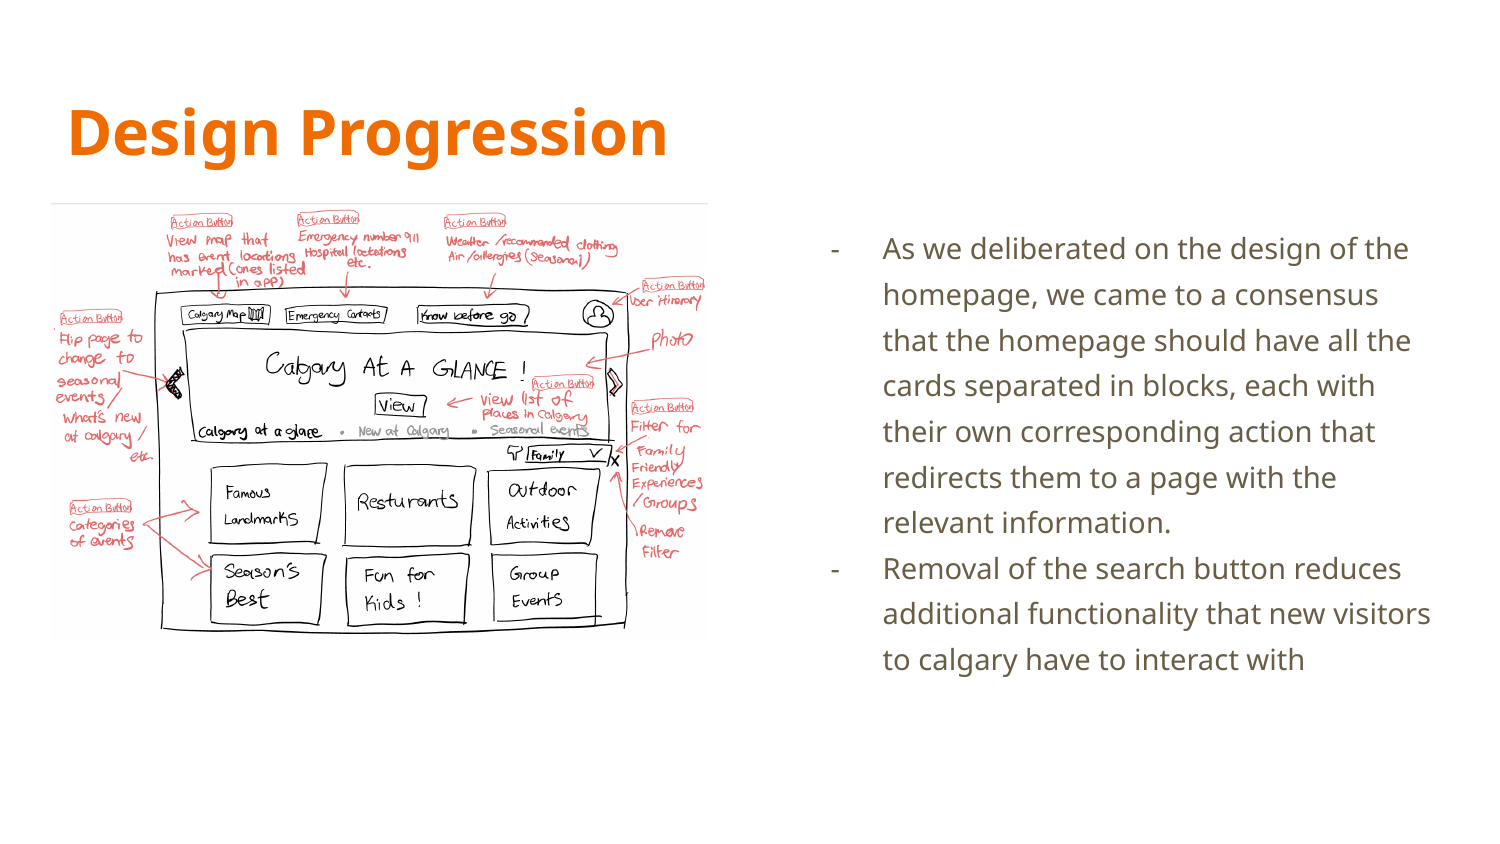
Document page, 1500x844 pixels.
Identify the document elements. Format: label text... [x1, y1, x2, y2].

picture [50, 203, 708, 641]
title Design Progression [51, 72, 1449, 189]
list As we deliberated on the design of the homepage, we came to a consensus that the homepage should have all the cards separated in blocks, each with their own corresponding action that redirects them to a page with the relevant information. Removal of the search button reduces additional functionality that new visitors to calgary have to interact with [792, 207, 1449, 750]
